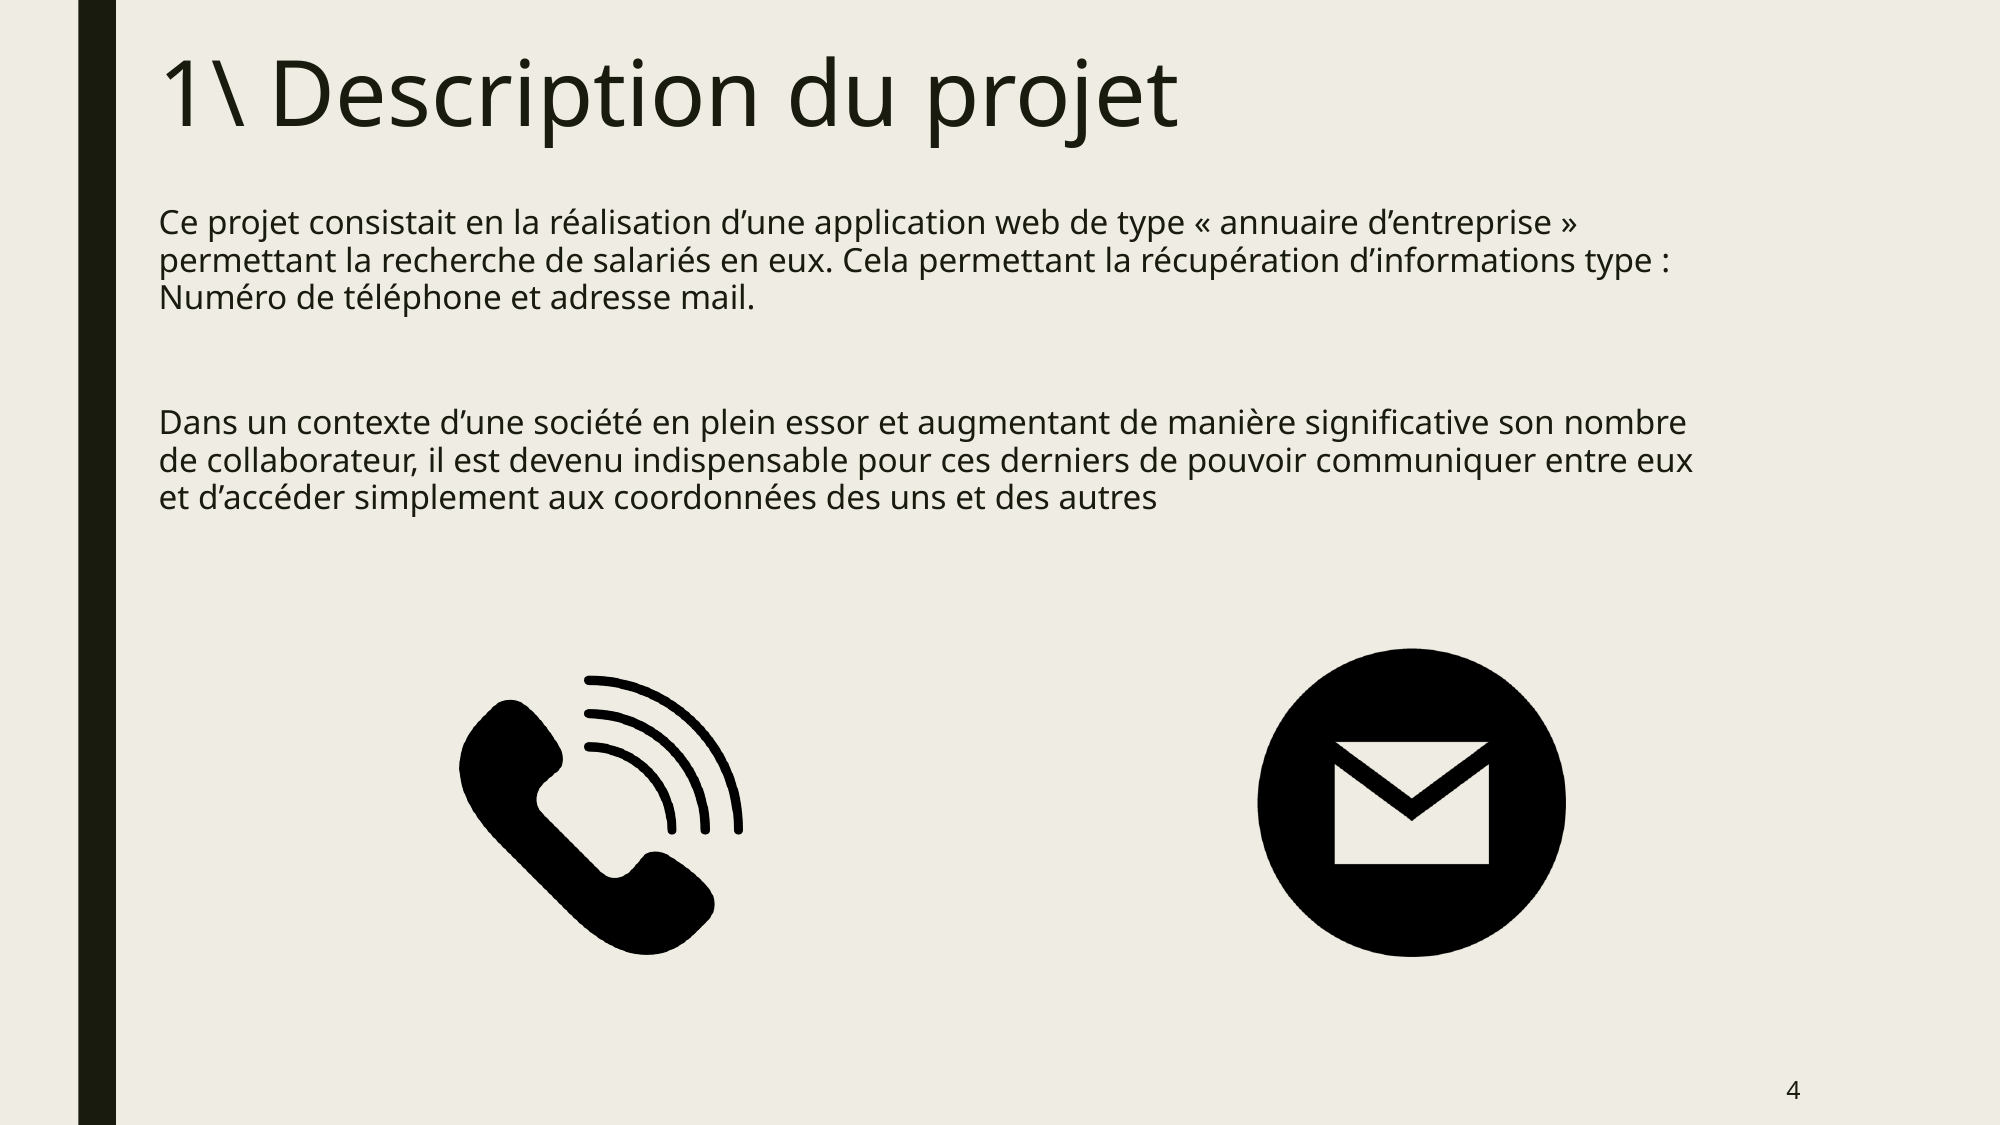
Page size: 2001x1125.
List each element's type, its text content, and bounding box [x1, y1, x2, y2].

list Ce projet consistait en la réalisation d’une application web de type « annuaire d’entreprise » permettant la recherche de salariés en eux. Cela permettant la récupération d’informations type : Numéro de téléphone et adresse mail. Dans un contexte d’une société en plein essor et augmentant de manière significative son nombre de collaborateur, il est devenu indispensable pour ces derniers de pouvoir communiquer entre eux et d’accéder simplement aux coordonnées des uns et des autres [143, 197, 1719, 785]
slide_number 4 [1553, 1058, 1816, 1125]
picture [459, 673, 743, 958]
picture [1257, 648, 1566, 957]
title 1\ Description du projet [143, 40, 1719, 197]
